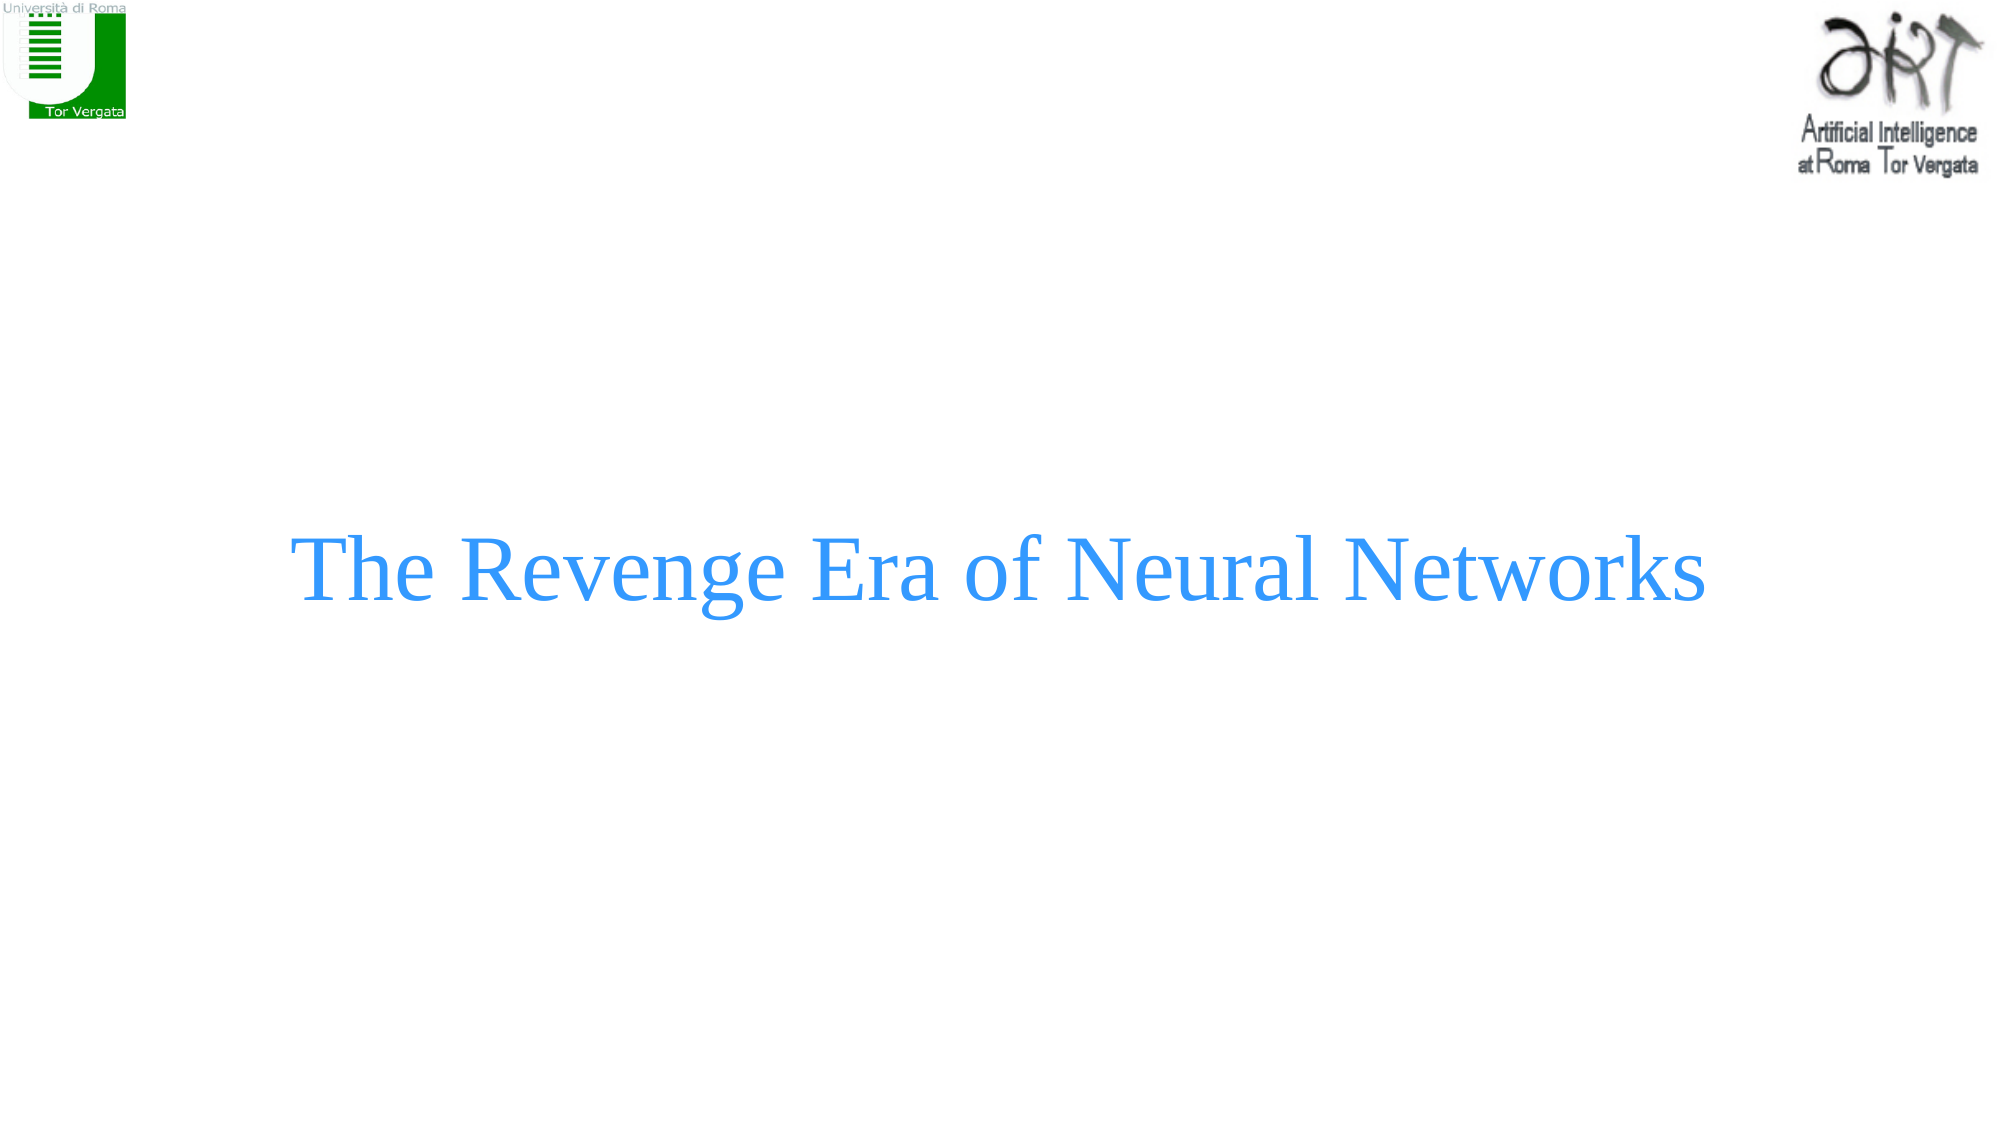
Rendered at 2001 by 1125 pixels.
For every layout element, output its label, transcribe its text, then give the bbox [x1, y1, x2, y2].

picture [2, 1, 126, 119]
picture [1779, 1, 2000, 184]
text_box The Revenge Era of Neural Networks [150, 468, 1850, 657]
